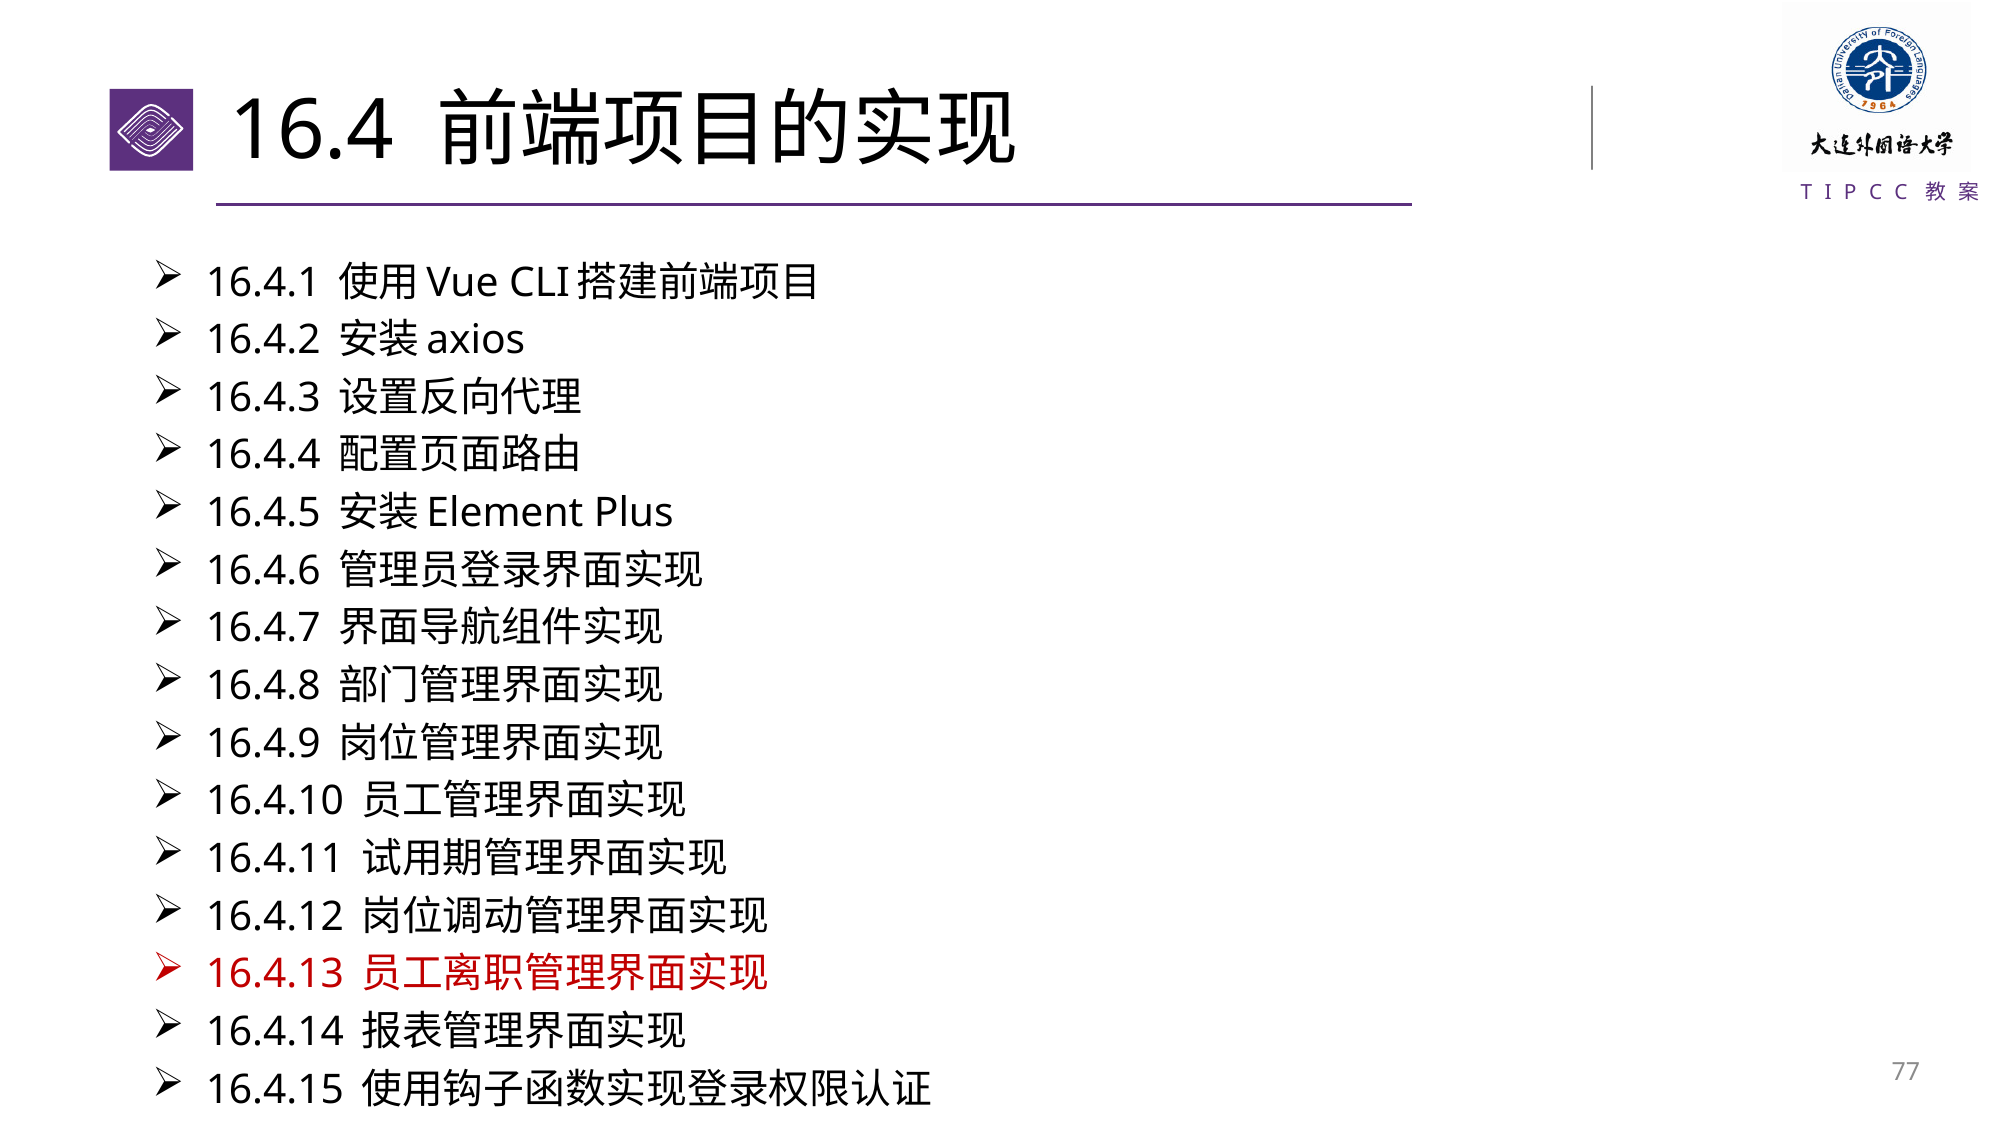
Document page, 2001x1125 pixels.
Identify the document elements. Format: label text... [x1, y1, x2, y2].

list 16.4.1 使用Vue CLI搭建前端项目 16.4.2 安装axios 16.4.3 设置反向代理 16.4.4 配置页面路由 16.4.5 安装Element Plus 16.4.6 管理员登录界面实现 16.4.7 界面导航组件实现 16.4.8 部门管理界面实现 16.4.9 岗位管理界面实现 16.4.10 员工管理界面实现 16.4.11 试用期管理界面实现 16.4.12 岗位调动管理界面实现 16.4.13 员工离职管理界面实现 16.4.14 报表管理界面实现 16.4.15 使用钩子函数实现登录权限认证 [137, 247, 1276, 1125]
title 16.4 前端项目的实现 [214, 59, 1564, 205]
slide_number 76 [1485, 1042, 1936, 1103]
picture [1782, 2, 1971, 172]
